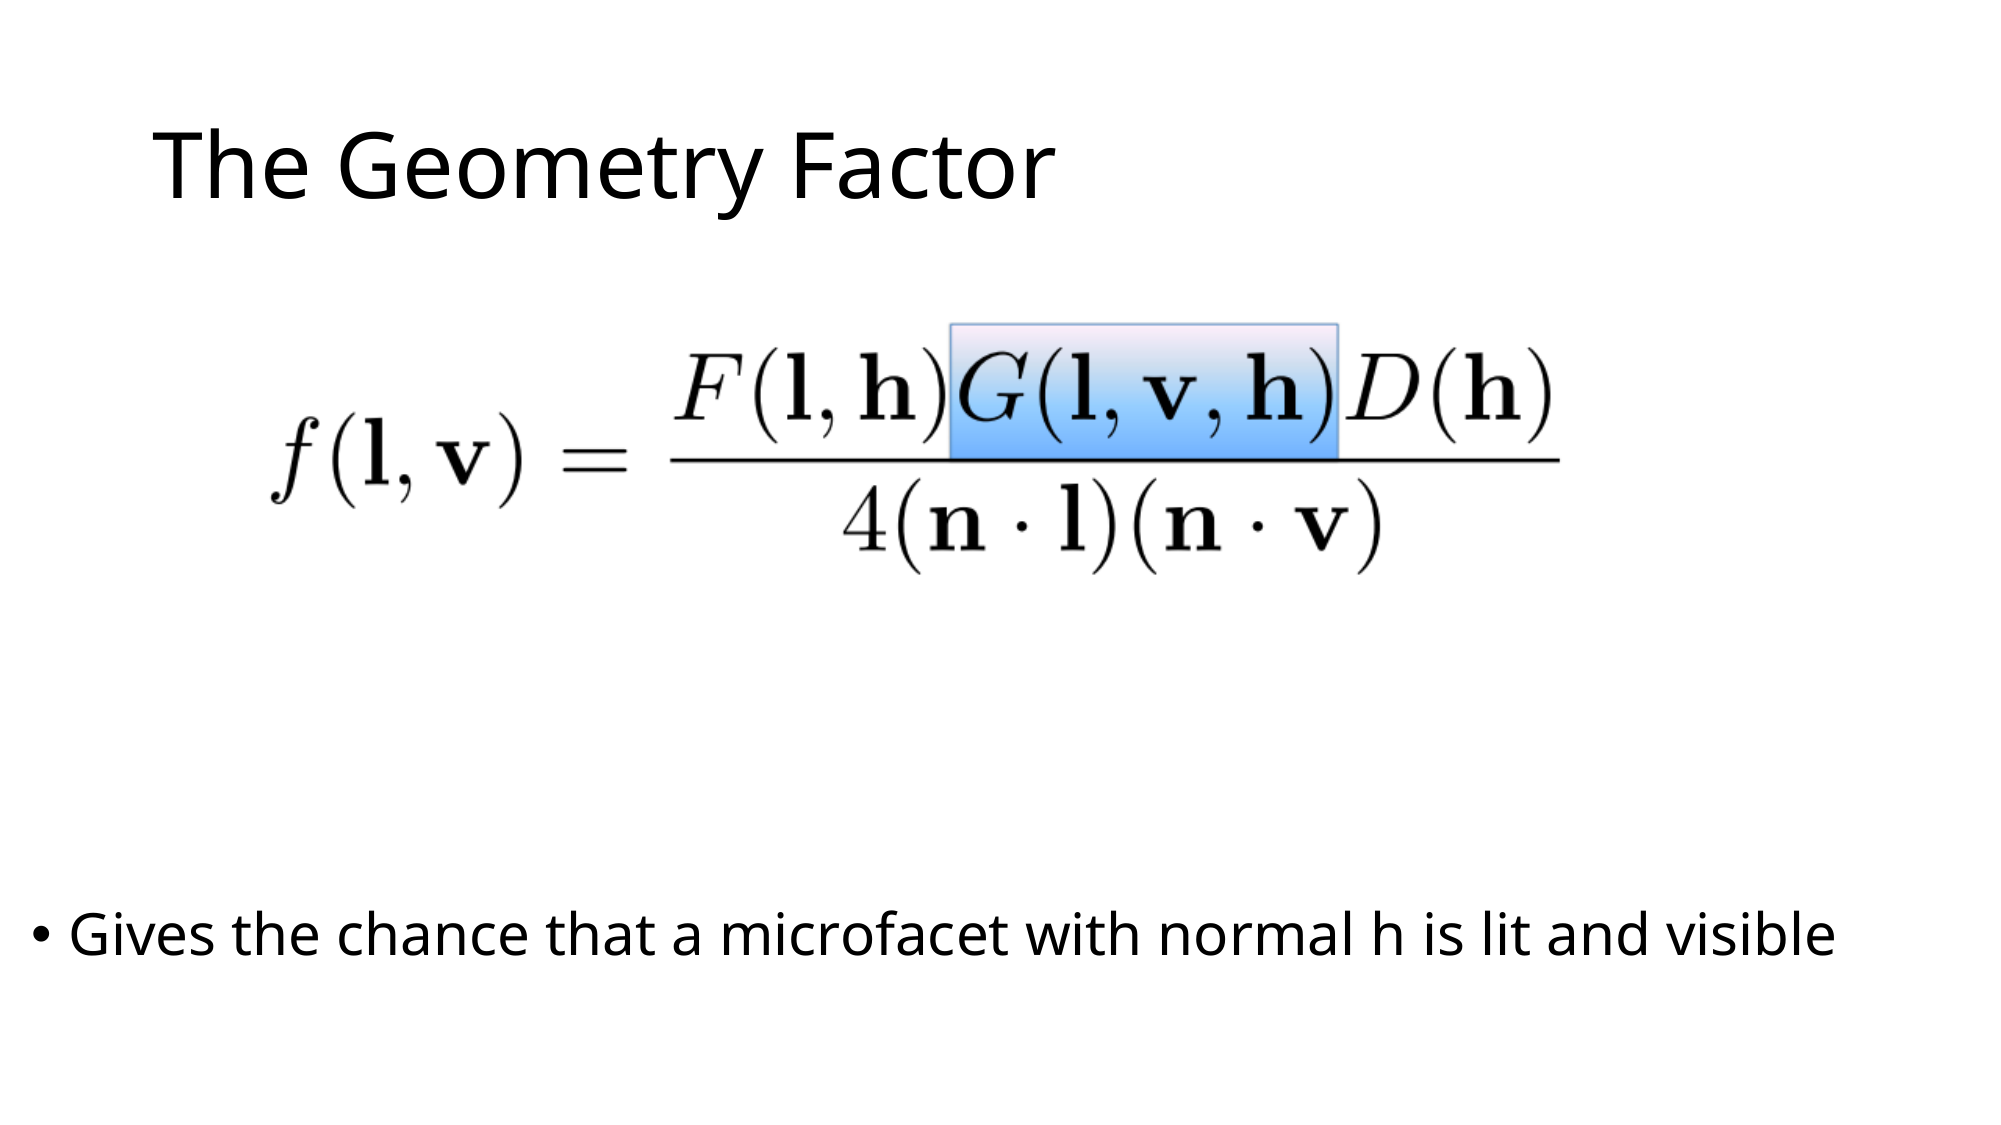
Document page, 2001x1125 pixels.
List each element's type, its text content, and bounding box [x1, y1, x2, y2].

list Gives the chance that a microfacet with normal h is lit and visible [16, 897, 1863, 1014]
picture [259, 246, 1571, 650]
title The Geometry Factor [137, 59, 1863, 278]
